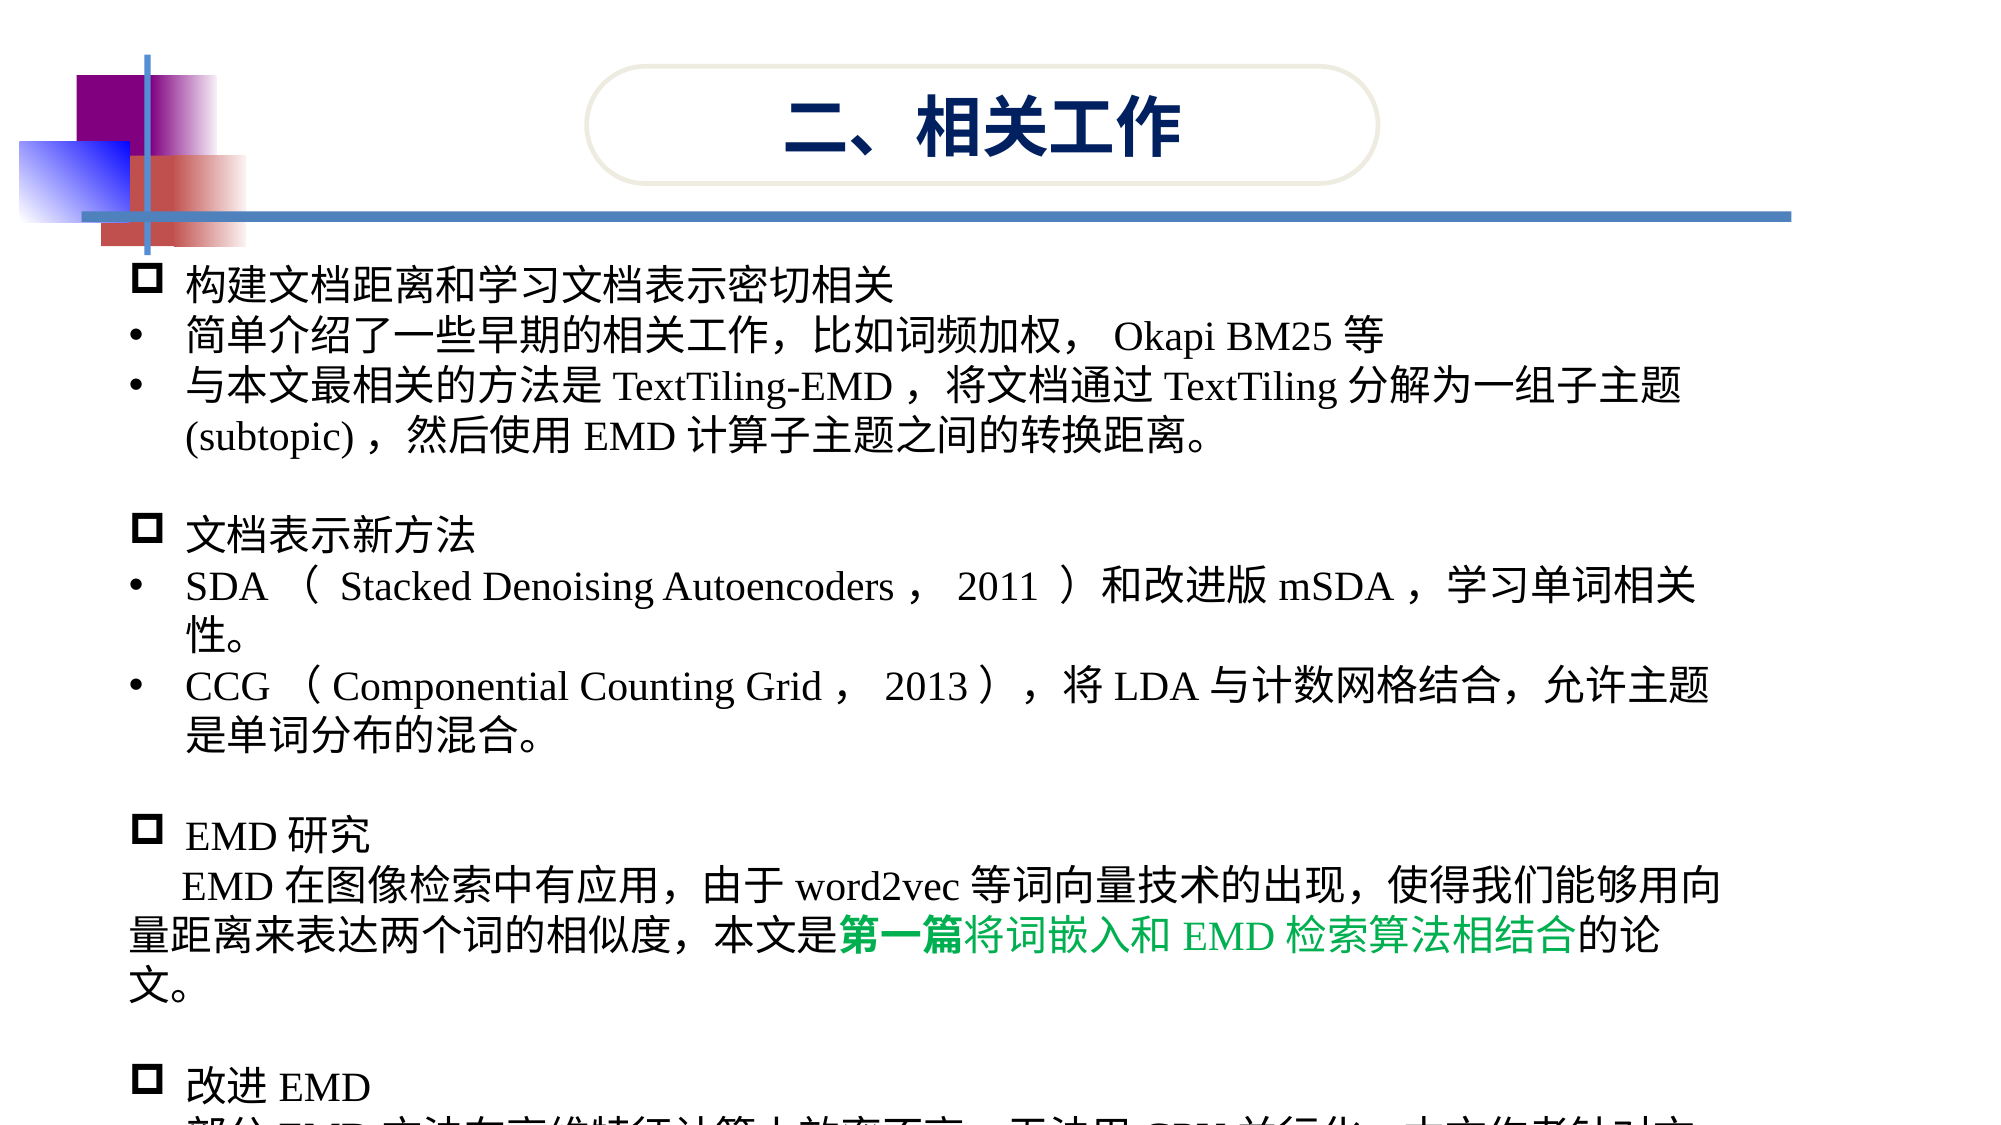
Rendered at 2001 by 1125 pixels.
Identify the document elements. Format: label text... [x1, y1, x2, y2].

text_box 构建文档距离和学习文档表示密切相关 简单介绍了一些早期的相关工作，比如词频加权，Okapi BM25等 与本文最相关的方法是TextTiling-EMD，将文档通过TextTiling分解为一组子主题(subtopic)，然后使用EMD计算子主题之间的转换距离。 文档表示新方法 SDA（ Stacked Denoising Autoencoders，2011 ）和改进版mSDA，学习单词相关性。 CCG（Componential Counting Grid，2013），将LDA与计数网格结合，允许主题是单词分布的混合。 EMD研究 EMD在图像检索中有应用，由于word2vec等词向量技术的出现，使得我们能够用向量距离来表达两个词的相似度，本文是第一篇将词嵌入和EMD检索算法相结合的论文。 改进EMD 部分EMD方法在高维特征计算上效率不高，无法用GPU并行化，本文作者针对文档距离重新设计了EMD近似方法。 [114, 251, 1745, 1125]
text_box 二、相关工作 [586, 66, 1378, 184]
